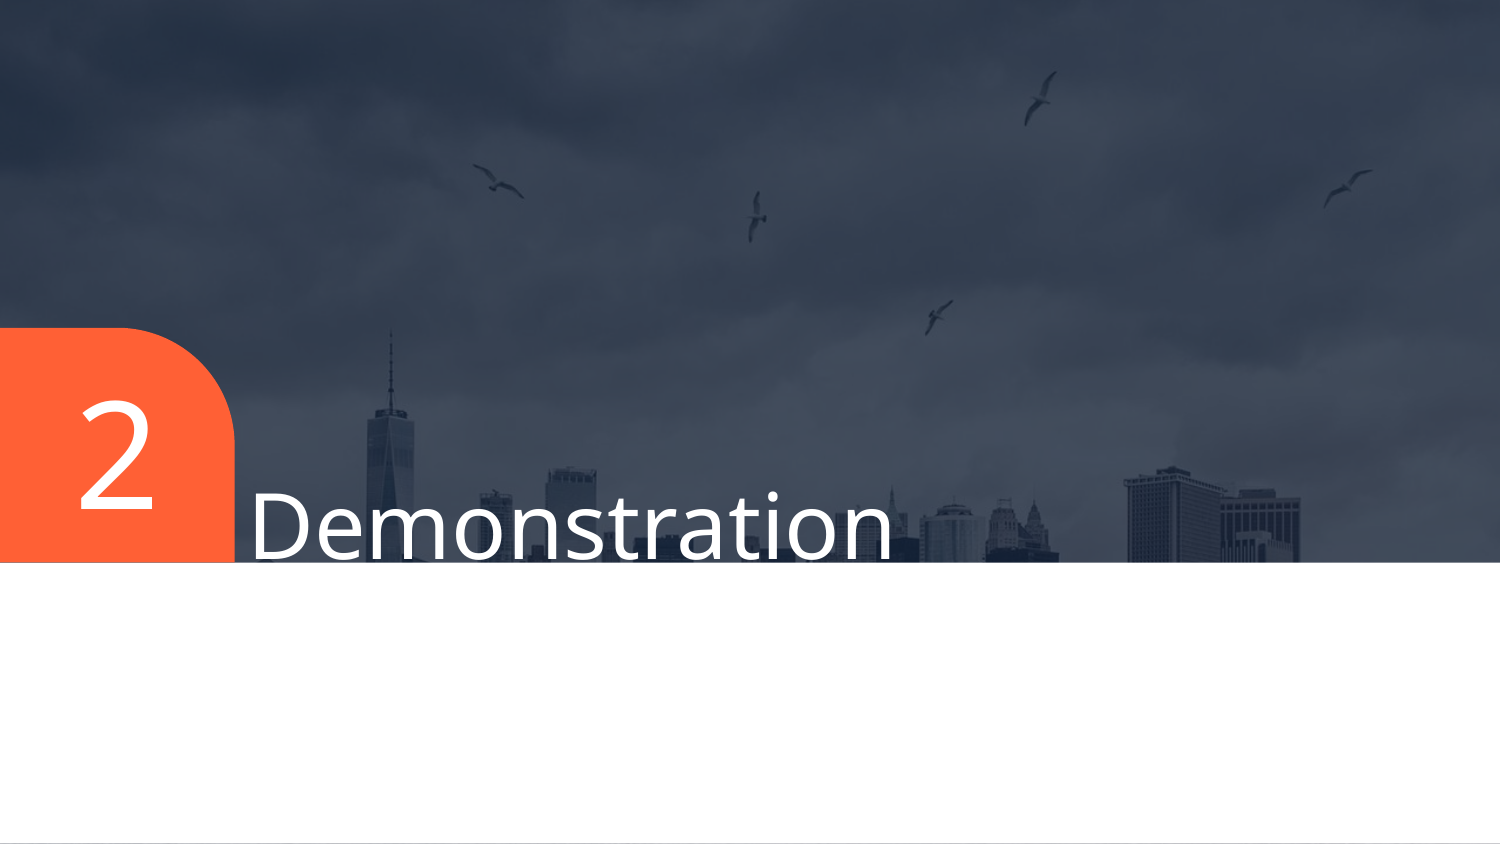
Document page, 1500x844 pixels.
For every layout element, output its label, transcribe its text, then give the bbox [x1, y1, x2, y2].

title Demonstration [247, 489, 1397, 580]
text_box 2 [0, 359, 235, 563]
